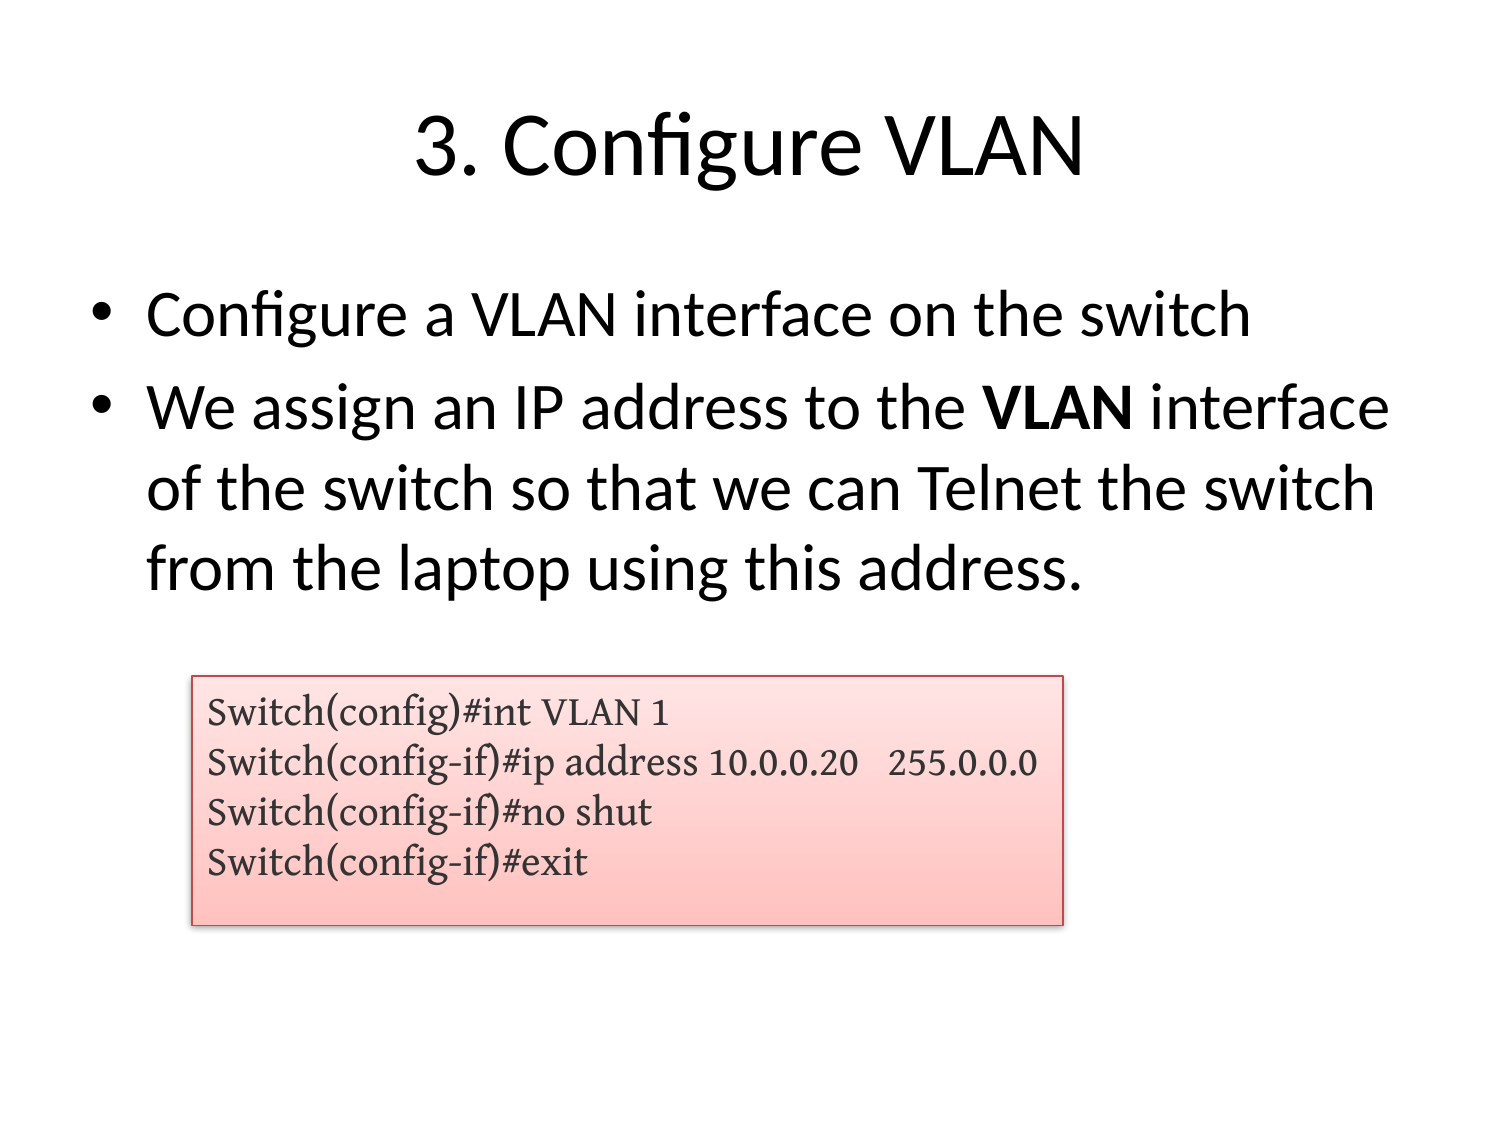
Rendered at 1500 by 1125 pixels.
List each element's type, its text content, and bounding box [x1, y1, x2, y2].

text_box Switch(config)#int VLAN 1 Switch(config-if)#ip address 10.0.0.20 255.0.0.0 Switch(config-if)#no shut Switch(config-if)#exit [191, 675, 1064, 926]
list Configure a VLAN interface on the switch We assign an IP address to the VLAN interface of the switch so that we can Telnet the switch from the laptop using this address. [75, 262, 1425, 1005]
title 3. Configure VLAN [75, 45, 1425, 233]
